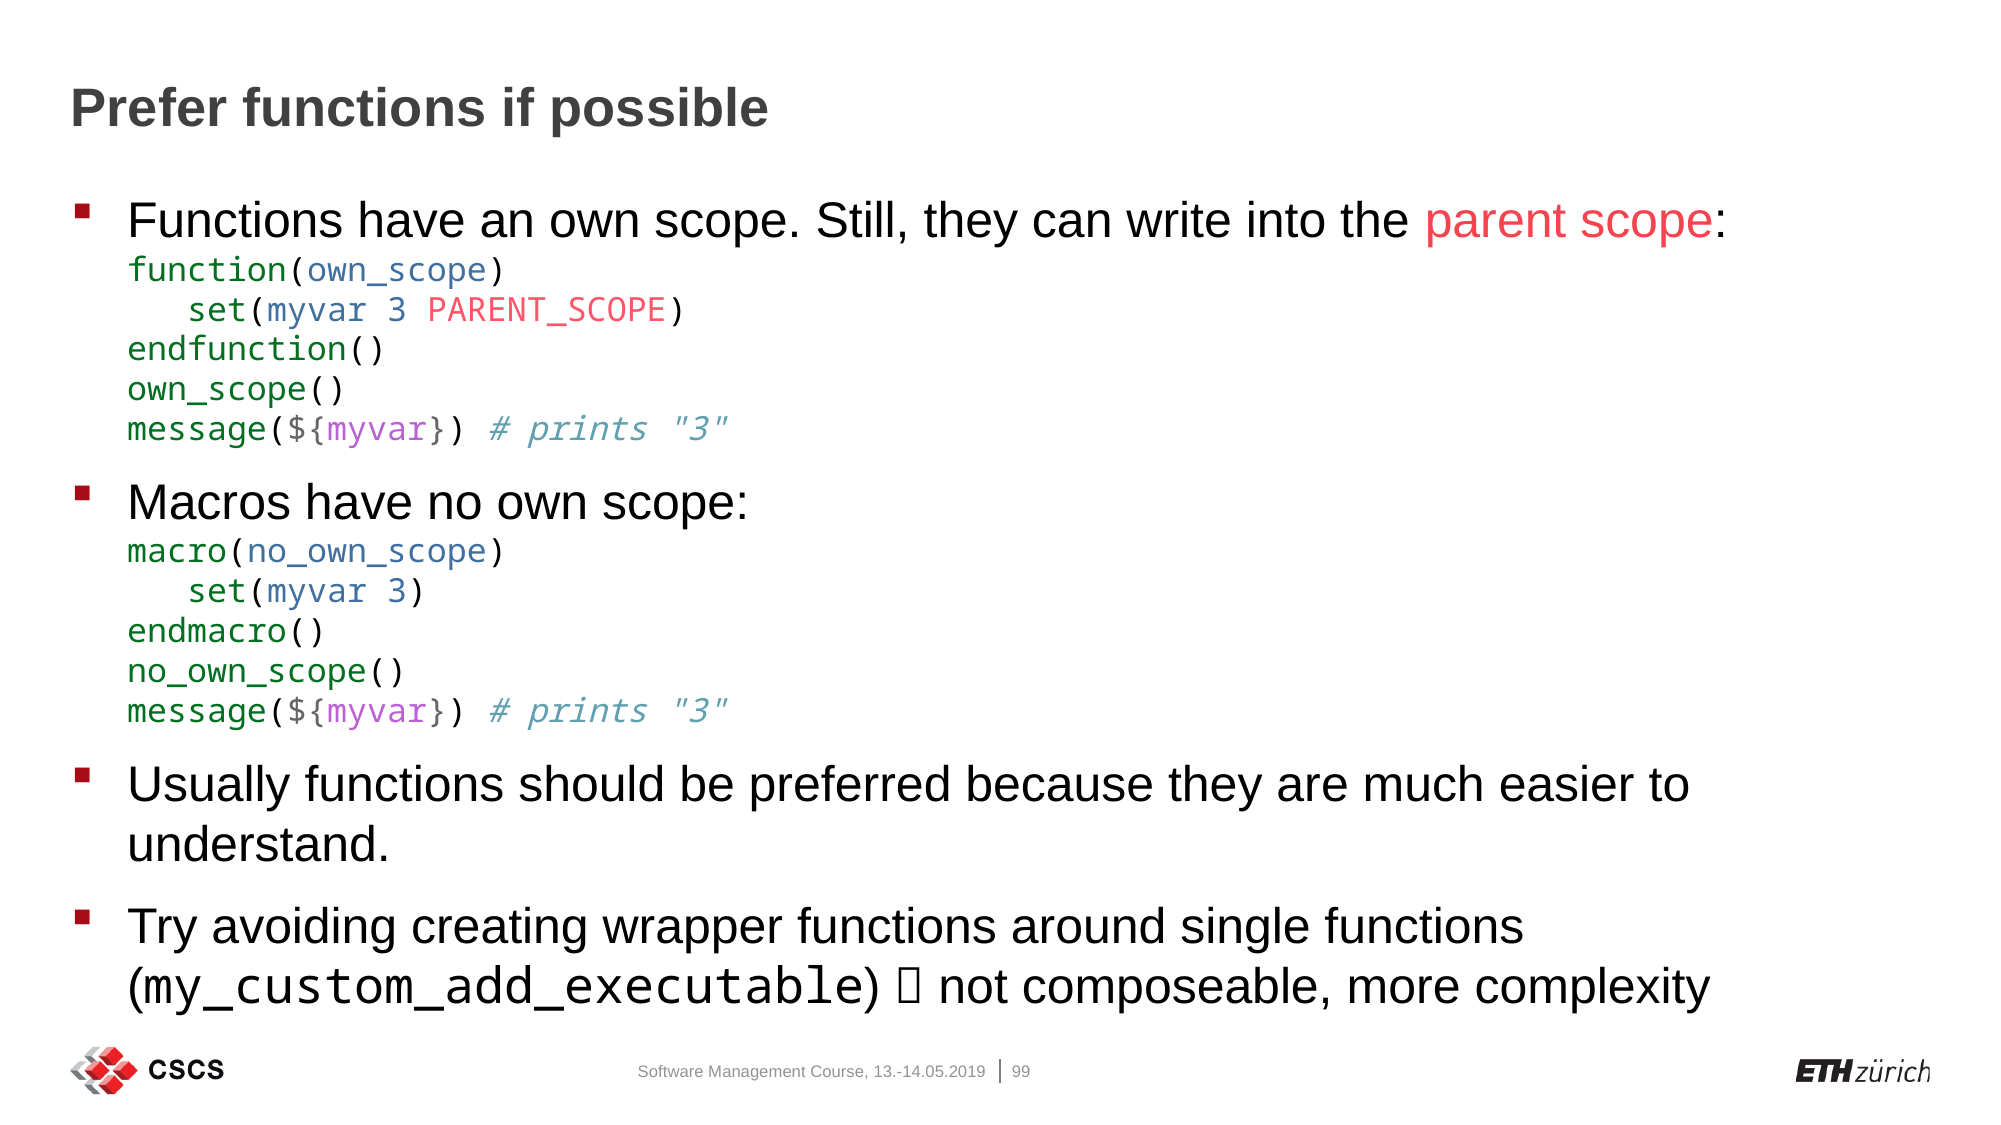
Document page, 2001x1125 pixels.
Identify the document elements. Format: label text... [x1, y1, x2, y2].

list Functions have an own scope. Still, they can write into the parent scope: function(own_scope) set(myvar 3 PARENT_SCOPE) endfunction() own_scope() message(${myvar}) # prints "3" Macros have no own scope: macro(no_own_scope) set(myvar 3) endmacro() no_own_scope() message(${myvar}) # prints "3" Usually functions should be preferred because they are much easier to understand. Try avoiding creating wrapper functions around single functions (my_custom_add_executable)  not composeable, more complexity [70, 178, 1930, 1022]
slide_number 99 [999, 1059, 1063, 1083]
footer Software Management Course, 13.-14.05.2019 [322, 1059, 998, 1083]
title Prefer functions if possible [70, 7, 1930, 149]
